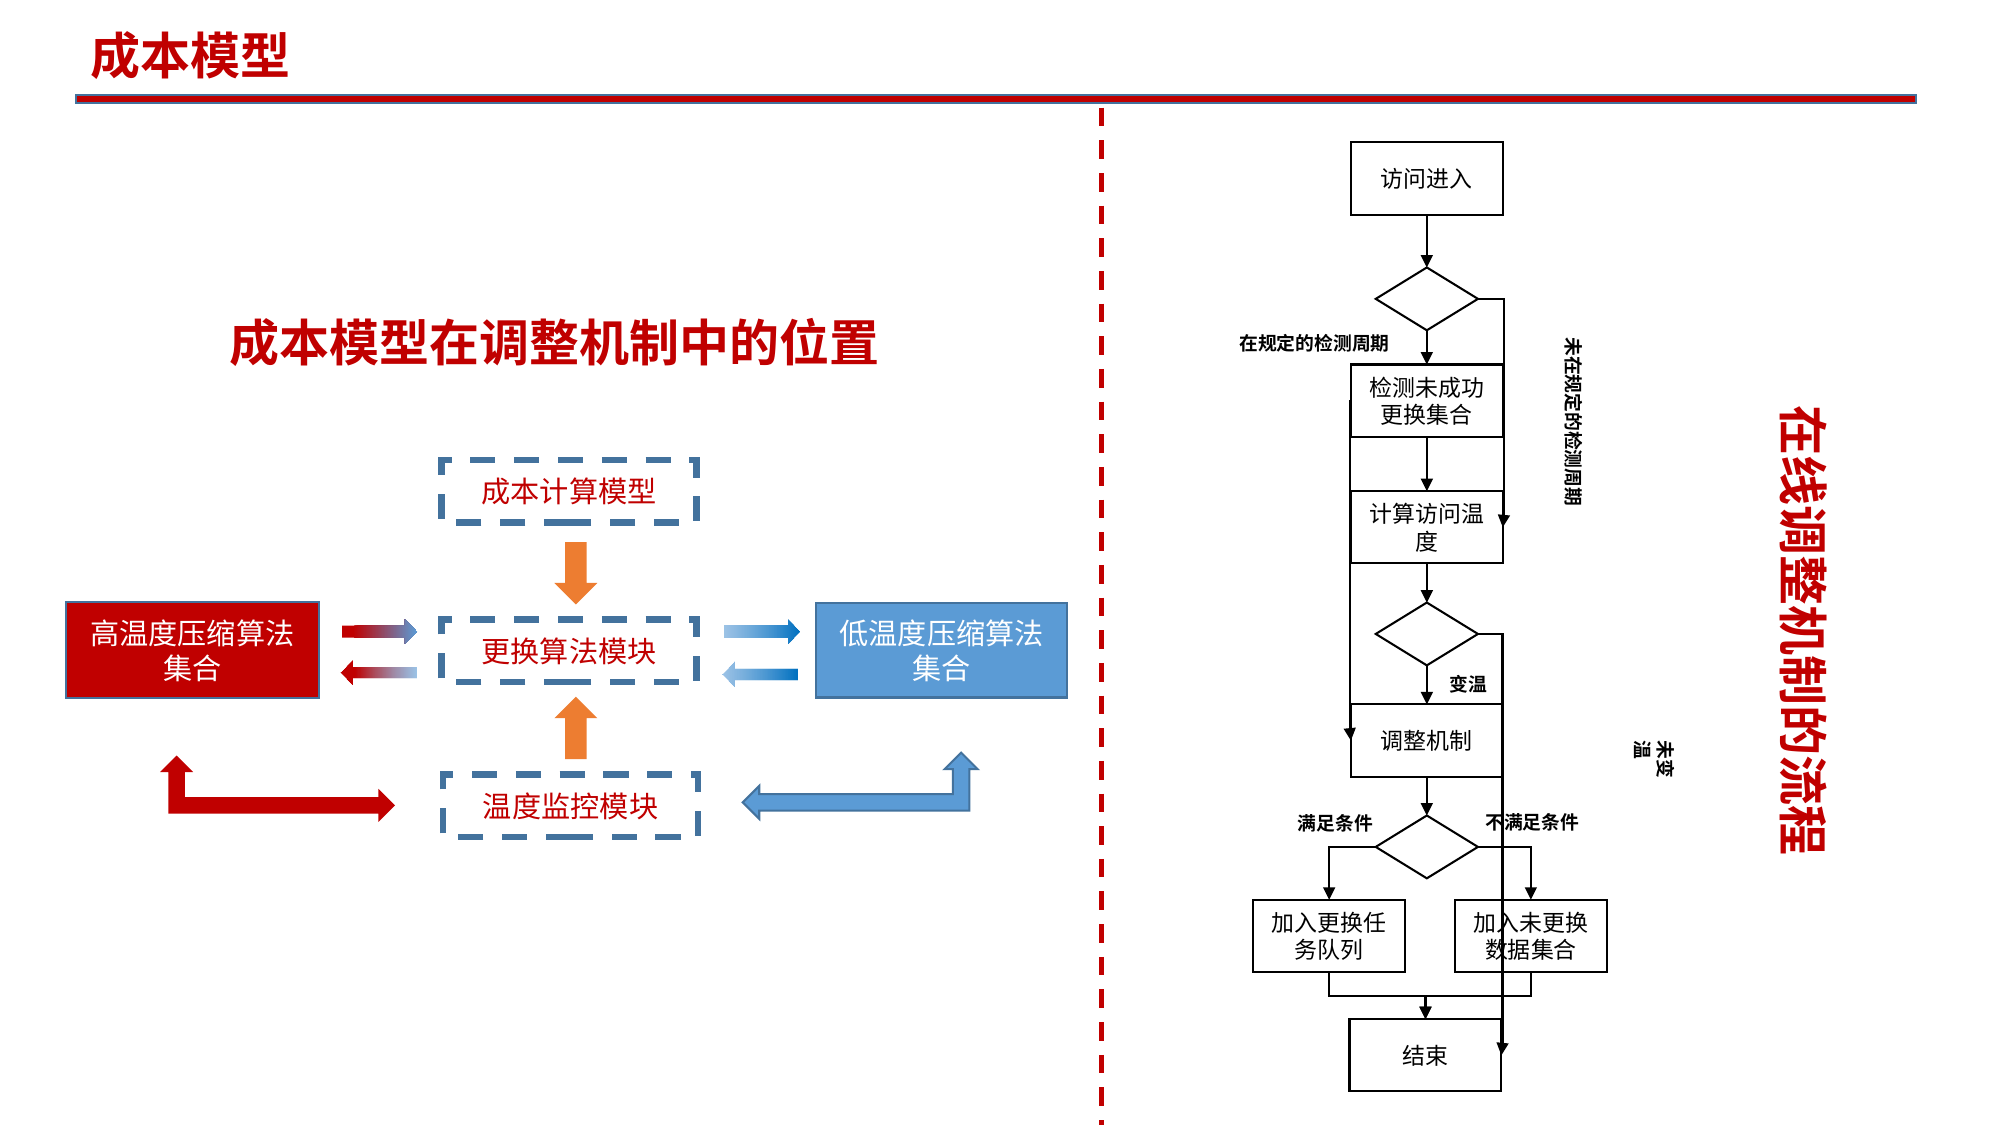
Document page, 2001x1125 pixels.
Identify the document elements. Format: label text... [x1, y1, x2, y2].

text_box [66, 459, 1068, 838]
text_box 成本模型在调整机制中的位置 [127, 303, 982, 379]
text_box 成本模型 [75, 17, 930, 93]
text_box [1224, 142, 1685, 1092]
text_box [75, 94, 1917, 104]
text_box 在线调整机制的流程 [1750, 272, 1842, 989]
